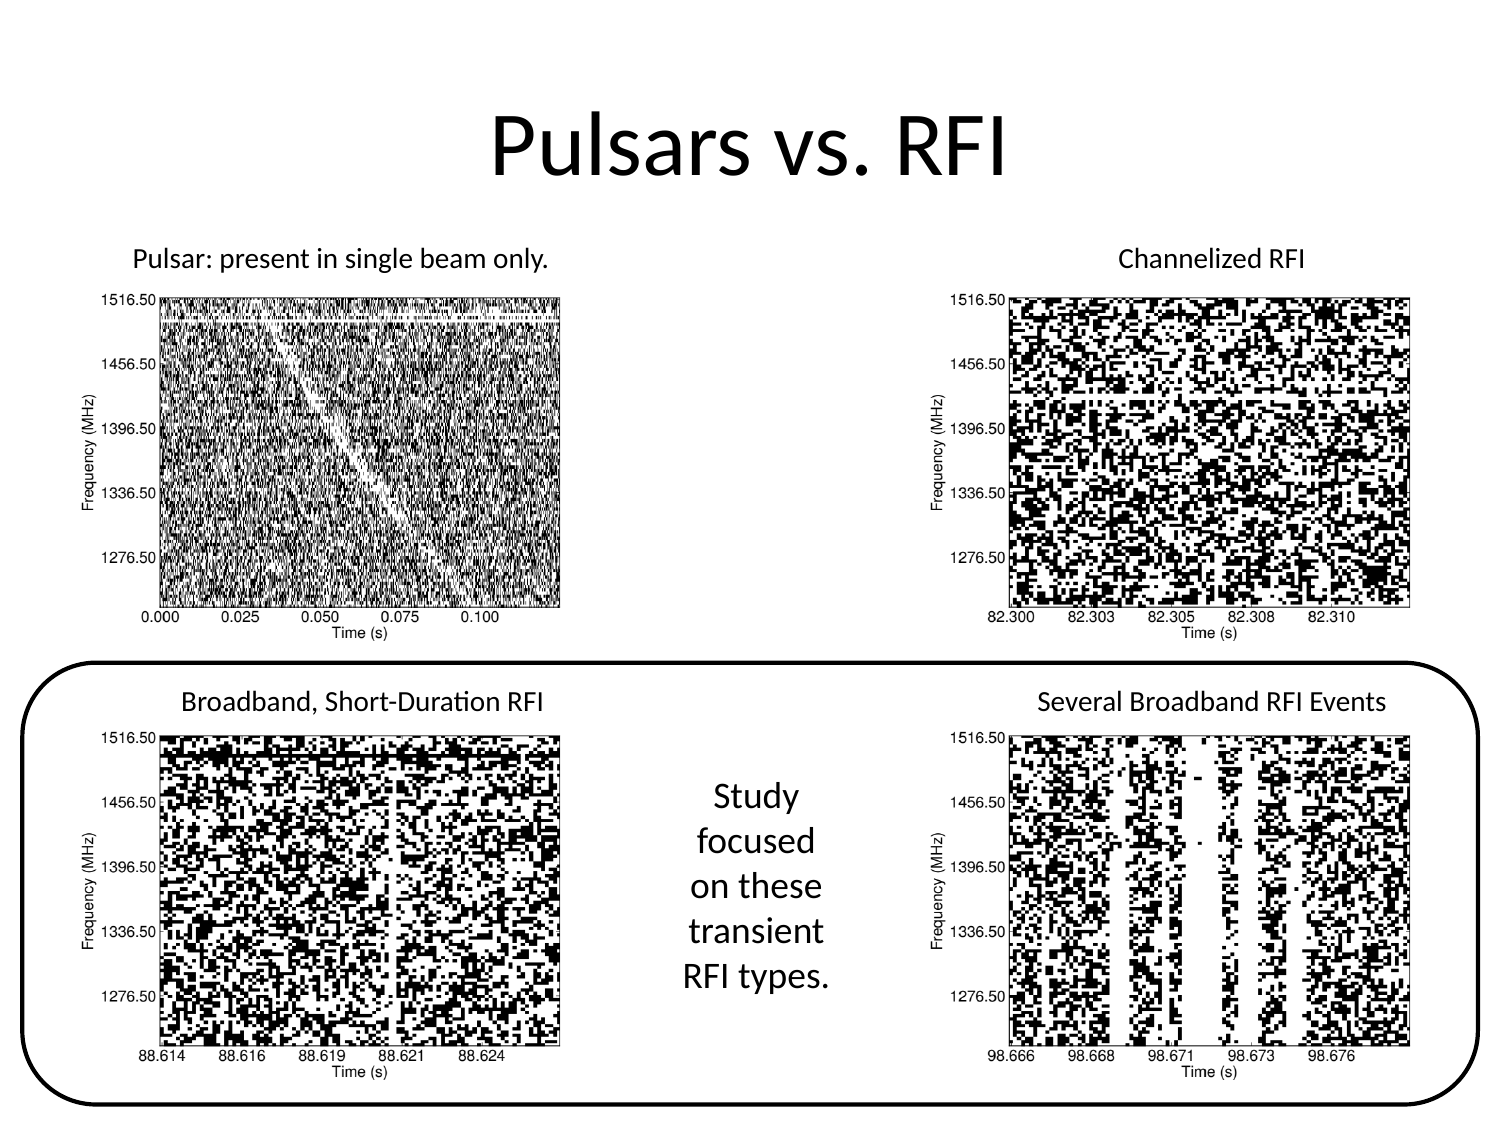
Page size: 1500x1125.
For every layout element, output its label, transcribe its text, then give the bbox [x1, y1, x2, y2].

text_box [20, 660, 1481, 1107]
picture [924, 725, 1415, 1086]
picture [74, 286, 565, 647]
title Pulsars vs. RFI [75, 45, 1425, 233]
text_box Pulsar: present in single beam only. [100, 232, 565, 283]
text_box Channelized RFI [1009, 231, 1415, 282]
picture [74, 725, 565, 1086]
text_box Broadband, Short-Duration RFI [160, 675, 565, 725]
picture [924, 286, 1415, 647]
text_box Study focused on these transient RFI types. [662, 763, 851, 1004]
text_box Several Broadband RFI Events [1009, 675, 1415, 725]
